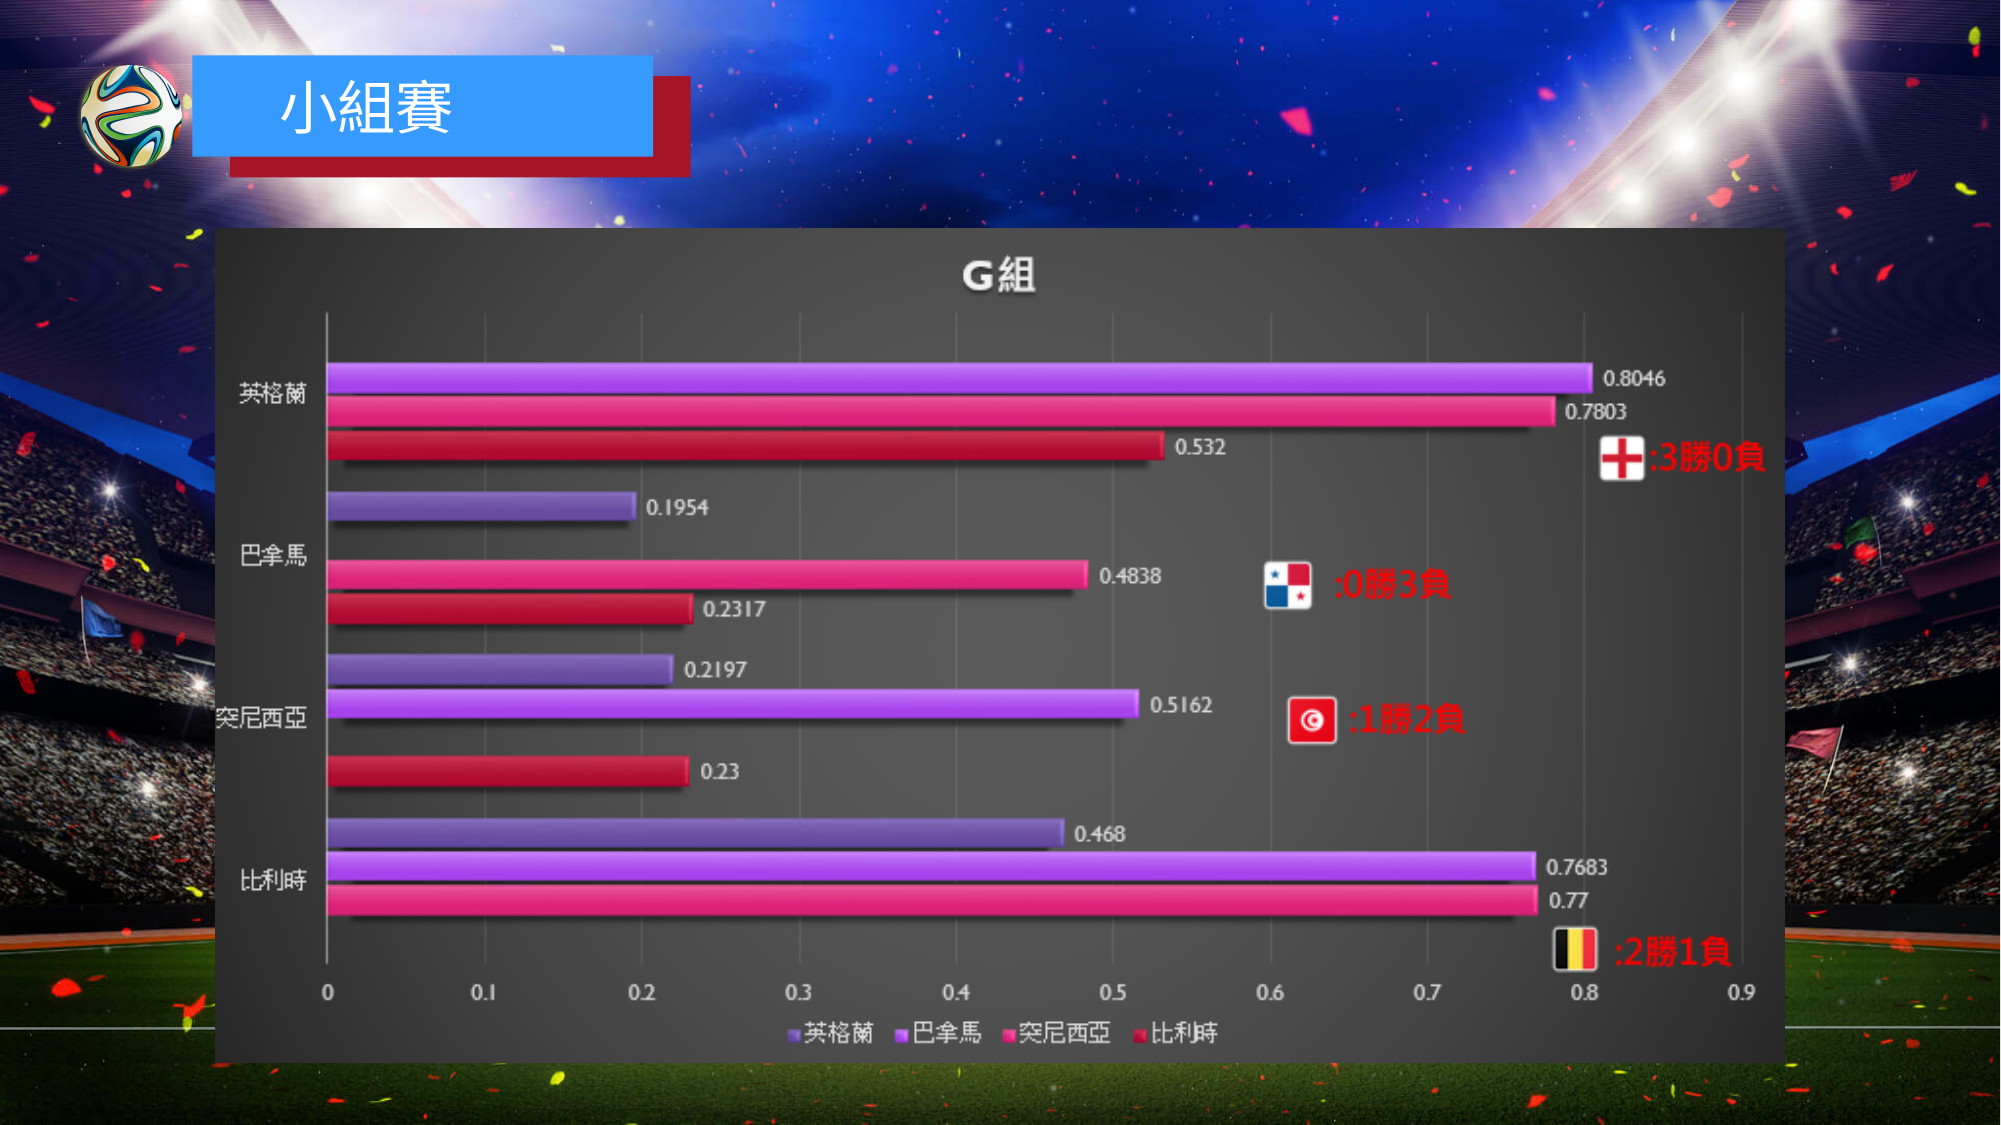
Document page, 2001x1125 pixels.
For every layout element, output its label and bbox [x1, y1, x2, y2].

picture [0, 0, 2001, 1125]
text_box [70, 55, 691, 178]
